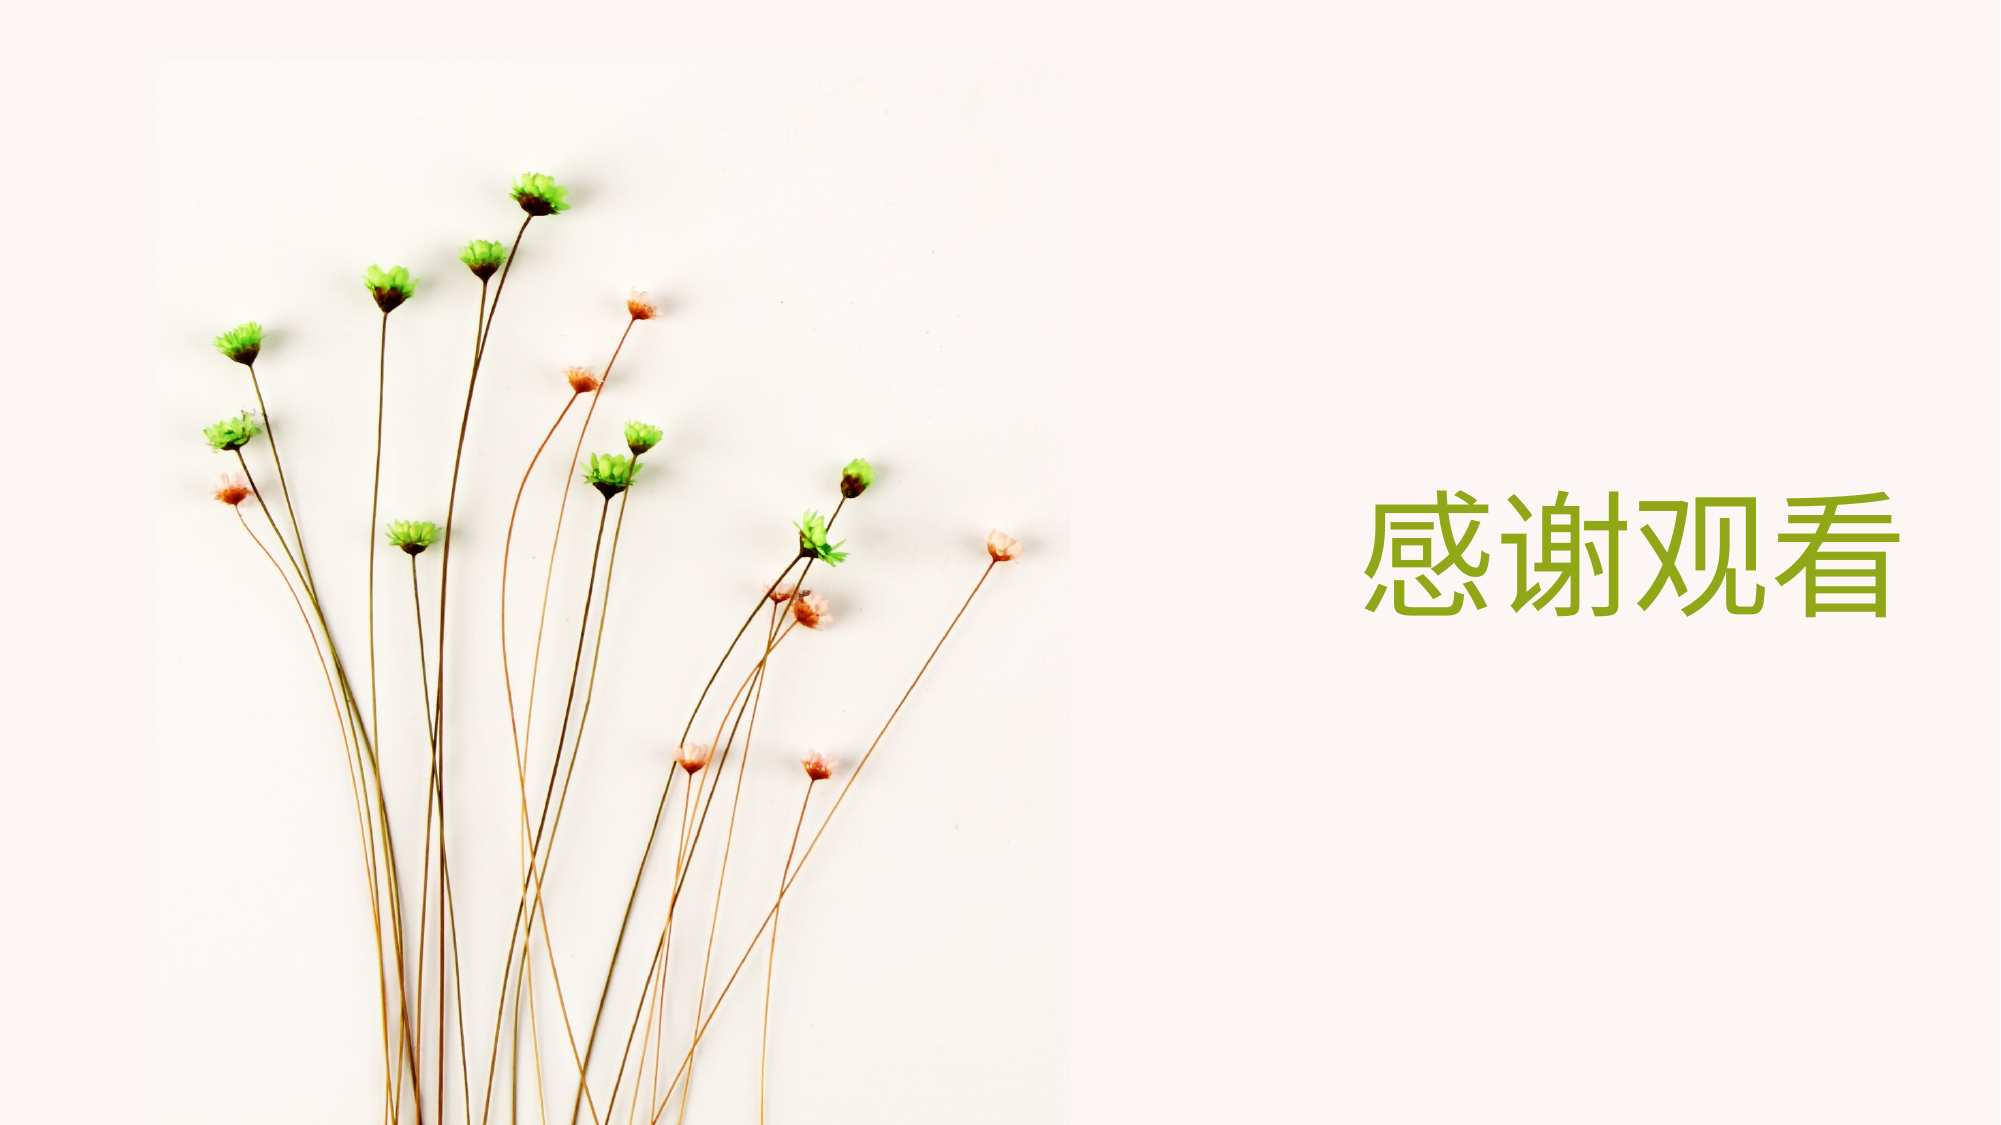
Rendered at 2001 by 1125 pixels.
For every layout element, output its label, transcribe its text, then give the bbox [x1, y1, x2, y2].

text_box 感谢观看 [1313, 461, 1923, 641]
picture [157, 61, 1071, 1125]
